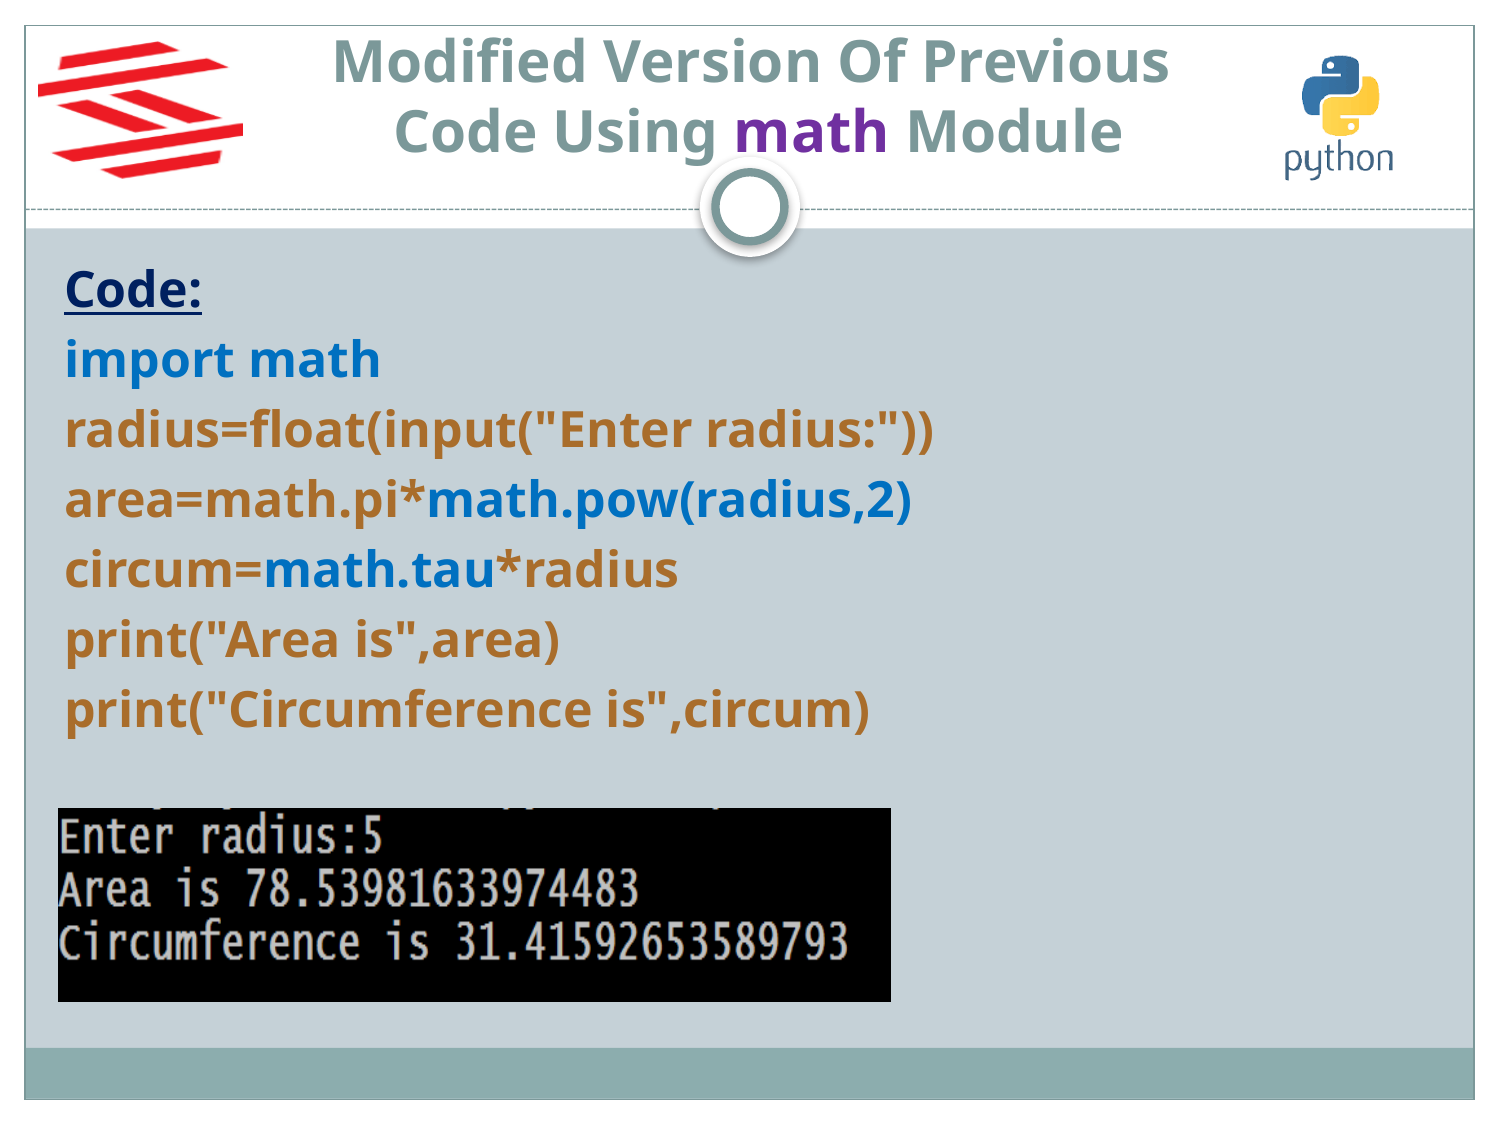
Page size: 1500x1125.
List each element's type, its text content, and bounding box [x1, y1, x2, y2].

picture [58, 808, 891, 1002]
picture [1206, 53, 1471, 186]
picture [37, 40, 243, 185]
list Code: import math radius=float(input("Enter radius:")) area=math.pi*math.pow(radius,2) circum=math.tau*radius print("Area is",area) print("Circumference is",circum) [49, 250, 1445, 1047]
title Modified Version Of Previous Code Using math Module [248, 46, 1459, 172]
